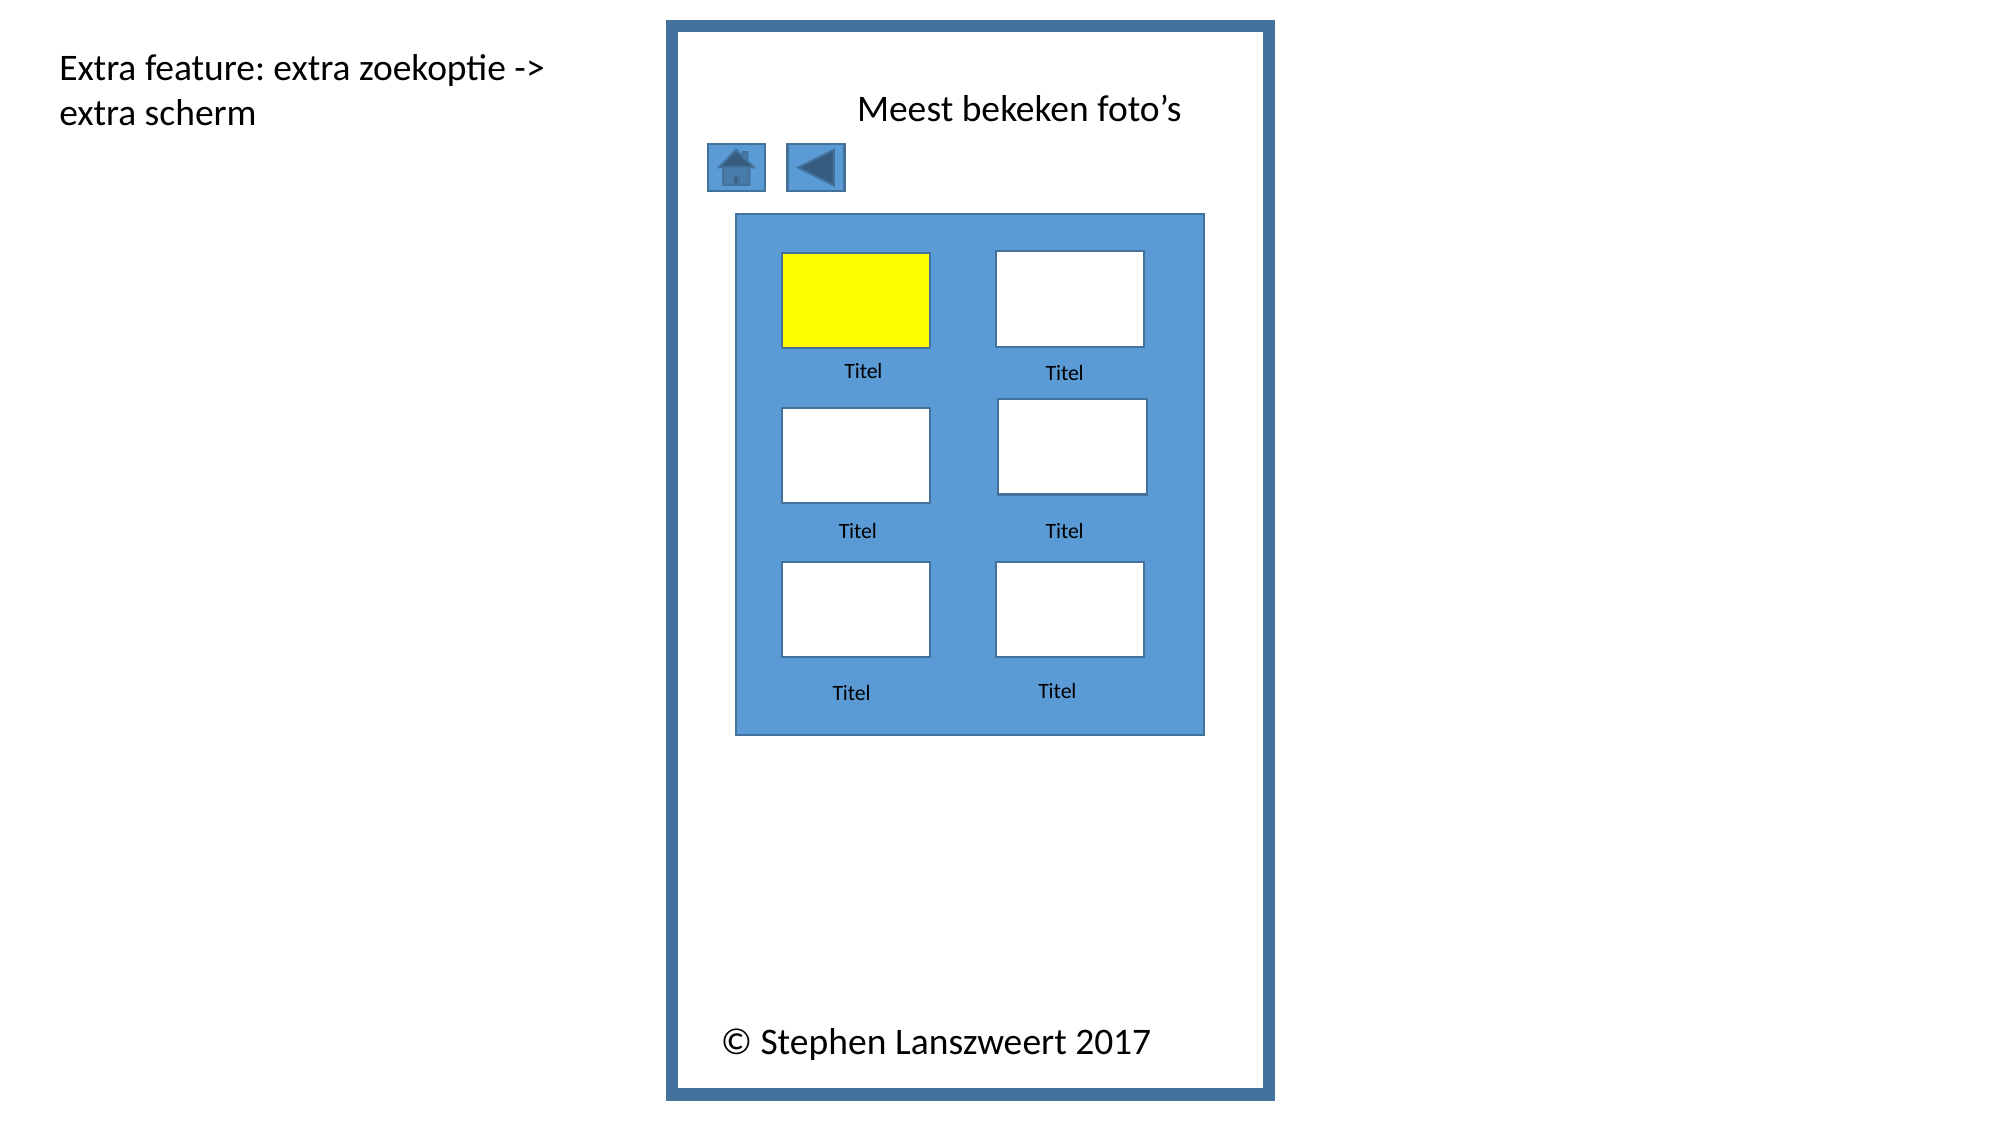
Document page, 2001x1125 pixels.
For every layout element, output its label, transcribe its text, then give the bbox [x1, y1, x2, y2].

text_box Titel [1030, 509, 1225, 551]
text_box [735, 213, 1205, 736]
text_box [995, 250, 1145, 348]
text_box © Stephen Lanszweert 2017 [706, 1009, 1236, 1070]
text_box Titel [823, 509, 1018, 551]
text_box Meest bekeken foto’s [842, 76, 1204, 137]
text_box Extra feature: extra zoekoptie -> extra scherm [44, 36, 572, 141]
text_box [707, 143, 766, 192]
text_box Titel [1023, 668, 1218, 710]
text_box [781, 252, 931, 349]
text_box [781, 407, 931, 504]
text_box [995, 561, 1145, 658]
text_box Titel [829, 349, 1024, 390]
text_box [786, 143, 846, 192]
text_box [997, 398, 1148, 496]
text_box [781, 561, 931, 658]
text_box Titel [1030, 350, 1225, 392]
text_box [671, 25, 1270, 1096]
text_box Titel [817, 671, 1012, 713]
